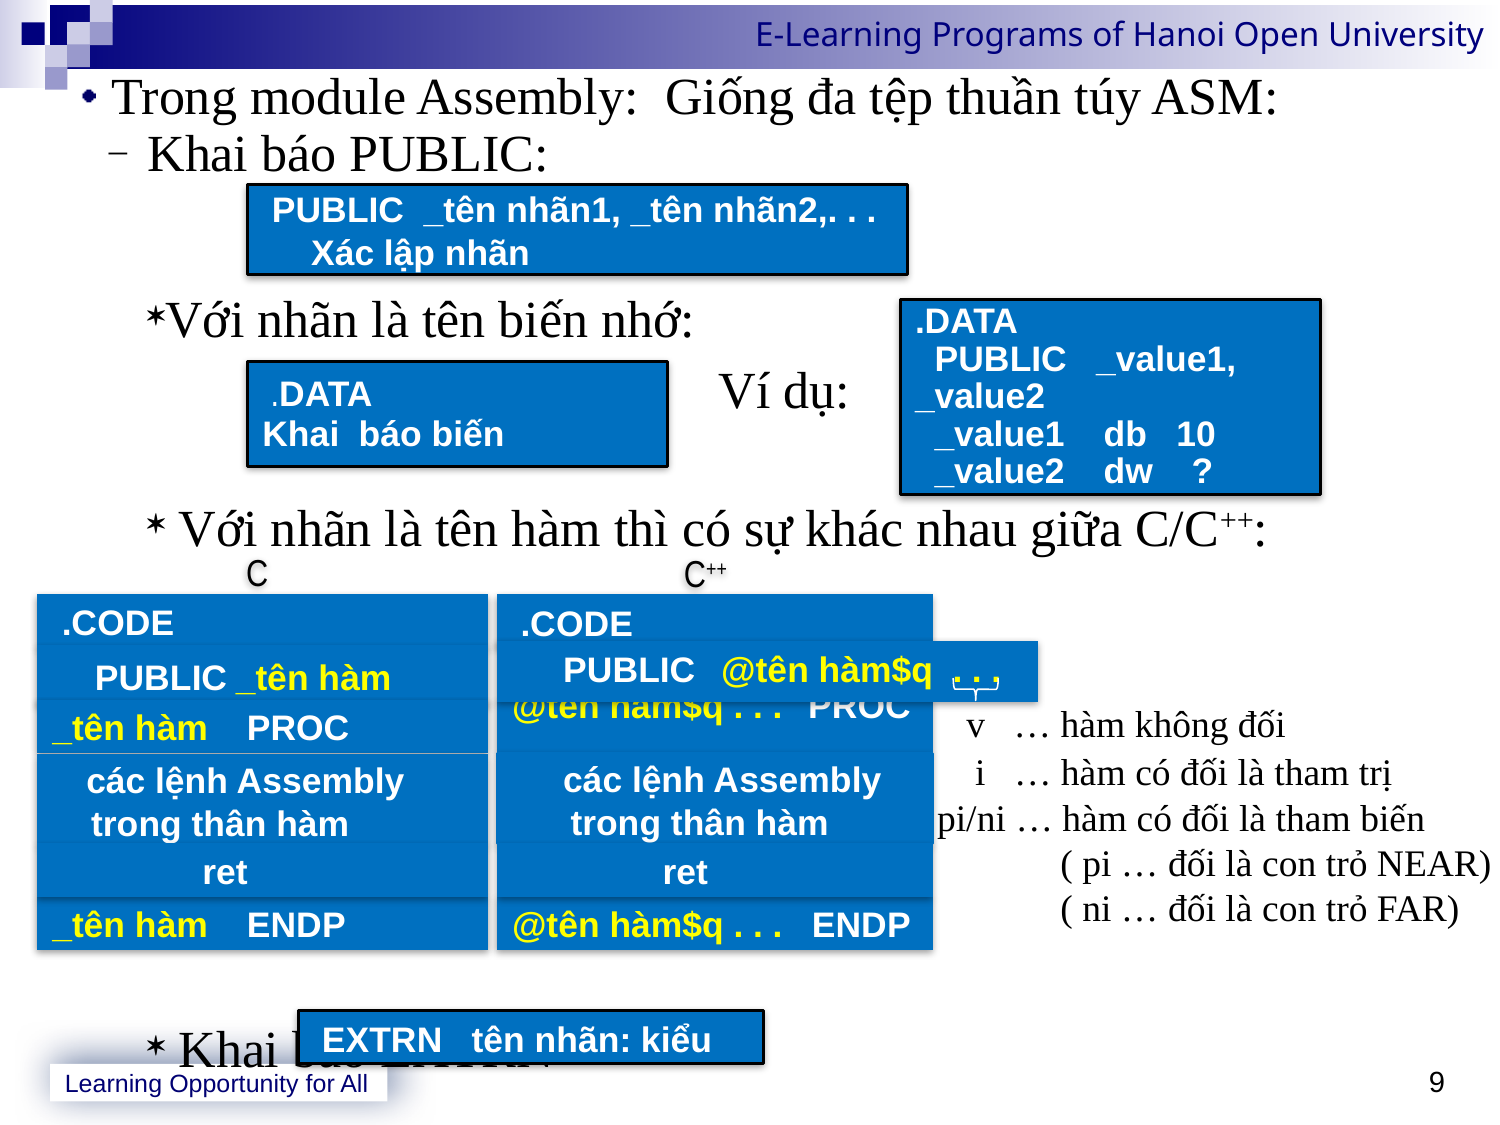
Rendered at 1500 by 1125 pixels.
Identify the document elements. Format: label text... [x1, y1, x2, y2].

text_box _tên hàm PROC [37, 700, 488, 754]
text_box ret [497, 843, 934, 897]
text_box @tên hàm$q . . . PROC [497, 708, 933, 752]
text_box i … hàm có đối là tham trị [960, 741, 1471, 786]
slide_number 9 [1406, 1048, 1461, 1100]
text_box _tên hàm ENDP [37, 902, 488, 950]
text_box PUBLIC _tên nhãn1, _tên nhãn2,. . . Xác lập nhãn [247, 184, 908, 276]
text_box C [230, 549, 277, 595]
text_box PUBLIC _tên hàm [37, 645, 488, 700]
text_box @tên hàm$q . . . ENDP [497, 903, 933, 950]
text_box các lệnh Assembly trong thân hàm [497, 753, 933, 842]
text_box pi/ni … hàm có đối là tham biến ( pi … đối là con trỏ NEAR) ( ni … đối là con trỏ FAR) [922, 786, 1500, 937]
text_box các lệnh Assembly trong thân hàm [37, 754, 488, 843]
text_box C++ [683, 550, 745, 592]
picture [73, 82, 96, 105]
list Trong module Assembly: Giống đa tệp thuần túy ASM: Khai báo PUBLIC: Với nhãn là tên biến nhớ: Ví dụ: Với nhãn là tên hàm thì có sự khác nhau giữa C/C++: Khai báo EXTRN ến [19, 61, 1476, 1125]
text_box PUBLIC @tên hàm$q . . . [497, 640, 1038, 702]
text_box .DATA PUBLIC _value1, _value2 _value1 db 10 _value2 dw ? [900, 299, 1321, 495]
text_box v … hàm không đối [951, 692, 1422, 753]
text_box .CODE [497, 594, 933, 640]
text_box .DATA Khai báo biến [247, 361, 668, 467]
text_box .CODE [37, 594, 488, 645]
text_box ret [37, 843, 488, 897]
text_box [952, 677, 999, 692]
text_box EXTRN tên nhãn: kiểu [298, 1010, 764, 1064]
